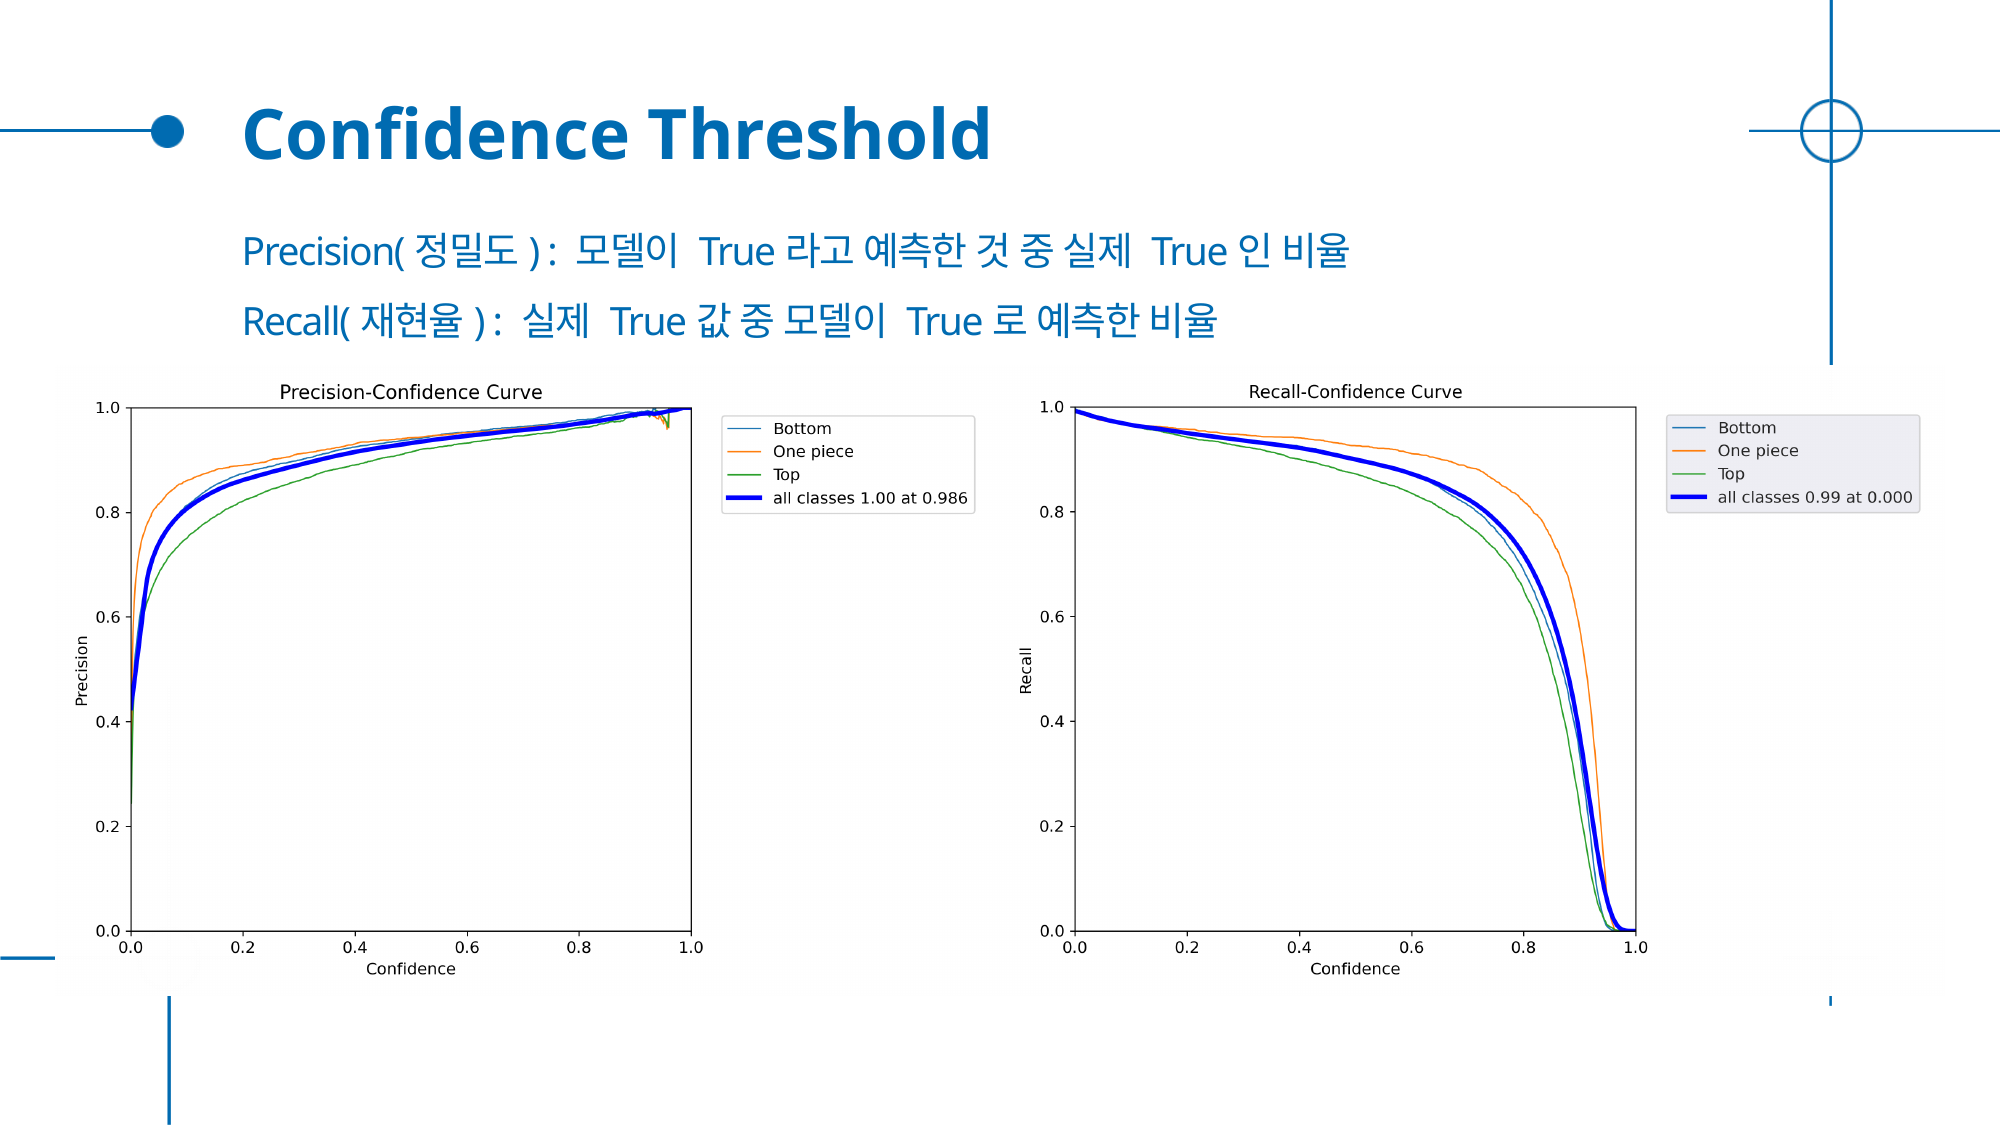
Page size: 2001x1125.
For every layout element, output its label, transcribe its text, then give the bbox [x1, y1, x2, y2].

text_box Confidence Threshold [241, 80, 1380, 178]
picture [0, 956, 55, 960]
picture [1612, 0, 2000, 365]
text_box Precision(정밀도) : 모델이 True라고 예측한 것 중 실제 True인 비율 Recall(재현율) : 실제 True값 중 모델이 True로 예측한 비율 [241, 204, 1392, 365]
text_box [55, 365, 1945, 996]
picture [0, 115, 184, 148]
